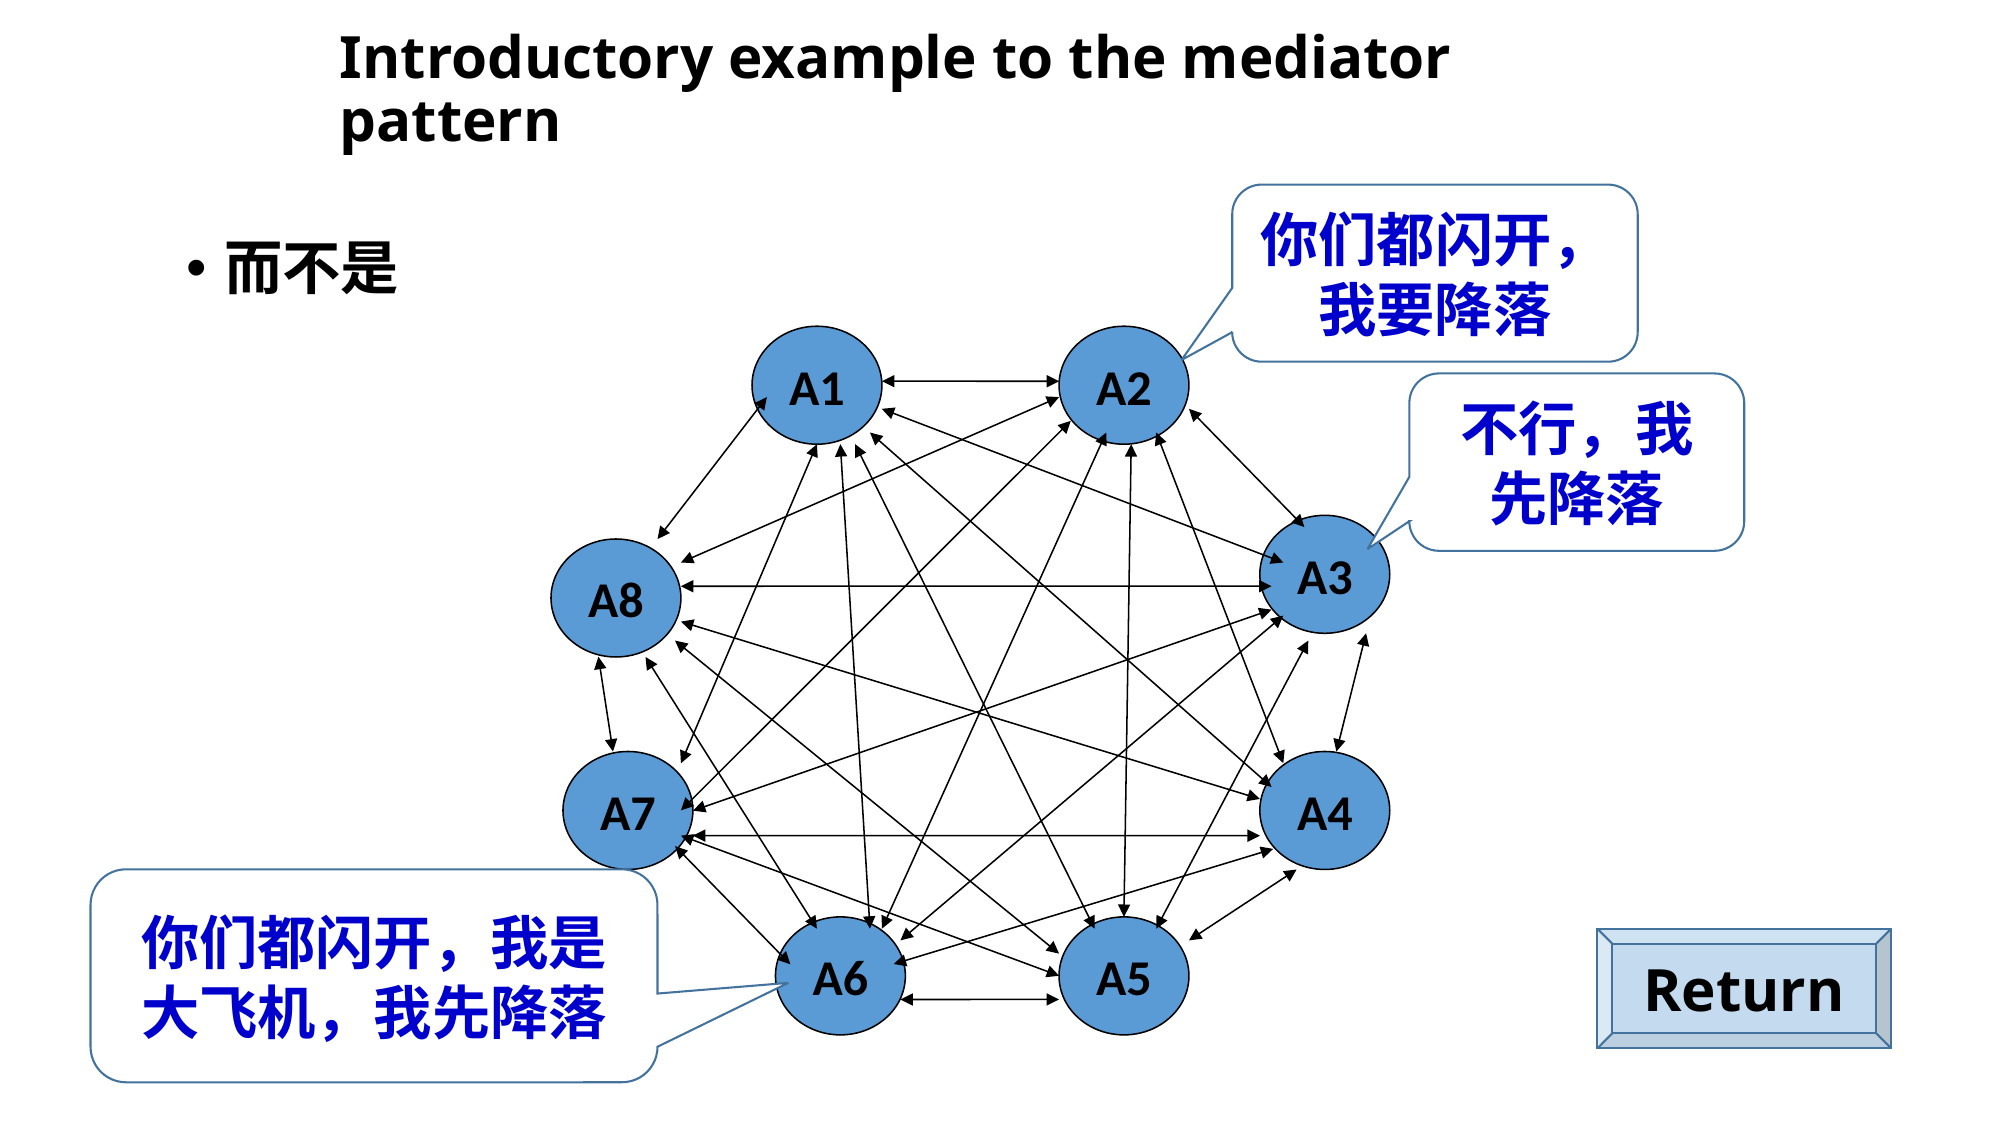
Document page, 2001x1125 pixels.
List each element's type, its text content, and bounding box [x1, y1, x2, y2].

text_box [855, 444, 872, 478]
text_box [881, 375, 1060, 388]
text_box [657, 397, 767, 540]
text_box A2 [1059, 326, 1189, 445]
text_box 你们都闪开， 我要降落 [1180, 183, 1639, 363]
text_box [1241, 615, 1284, 652]
text_box [905, 420, 1071, 586]
text_box [1117, 895, 1131, 917]
text_box A4 [1259, 751, 1390, 870]
text_box [1124, 444, 1138, 586]
text_box [1154, 432, 1216, 586]
text_box [680, 396, 1060, 564]
text_box Return [1596, 927, 1893, 1050]
text_box [645, 656, 817, 929]
text_box [863, 906, 876, 929]
text_box [915, 829, 1260, 842]
text_box [1082, 432, 1107, 485]
title Introductory example to the mediator pattern [324, 45, 1675, 138]
text_box [680, 834, 781, 873]
text_box [1333, 633, 1370, 752]
text_box [680, 579, 1272, 593]
text_box A5 [1059, 916, 1189, 1035]
text_box [1156, 877, 1184, 929]
text_box [675, 846, 791, 965]
text_box [1194, 528, 1284, 564]
text_box A1 [752, 326, 882, 445]
text_box [782, 872, 1060, 978]
text_box [881, 913, 893, 929]
text_box [870, 432, 905, 464]
text_box [900, 993, 1060, 1006]
text_box [594, 656, 618, 752]
list 而不是 [171, 231, 470, 331]
text_box [834, 444, 848, 491]
text_box [1267, 720, 1285, 764]
text_box [680, 773, 718, 811]
text_box [675, 640, 1060, 954]
text_box [881, 407, 961, 439]
text_box [1025, 846, 1274, 925]
text_box [1229, 640, 1309, 789]
text_box 你们都闪开，我是大飞机，我先降落 [89, 868, 789, 1084]
text_box [680, 734, 694, 764]
text_box [1189, 408, 1305, 528]
text_box [786, 444, 818, 515]
text_box [1244, 763, 1272, 787]
text_box A8 [550, 538, 681, 657]
text_box [893, 942, 967, 967]
text_box [1189, 869, 1297, 941]
text_box A3 [1259, 515, 1390, 634]
text_box [977, 607, 1272, 712]
text_box [692, 796, 733, 813]
title [1602, 930, 1887, 943]
text_box A6 [775, 916, 906, 1035]
text_box [1083, 907, 1095, 929]
text_box [680, 619, 1260, 802]
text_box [1598, 932, 1611, 1045]
text_box 不行，我 先降落 [1366, 372, 1746, 552]
text_box [695, 829, 757, 842]
text_box [900, 924, 919, 941]
text_box A7 [562, 751, 693, 870]
